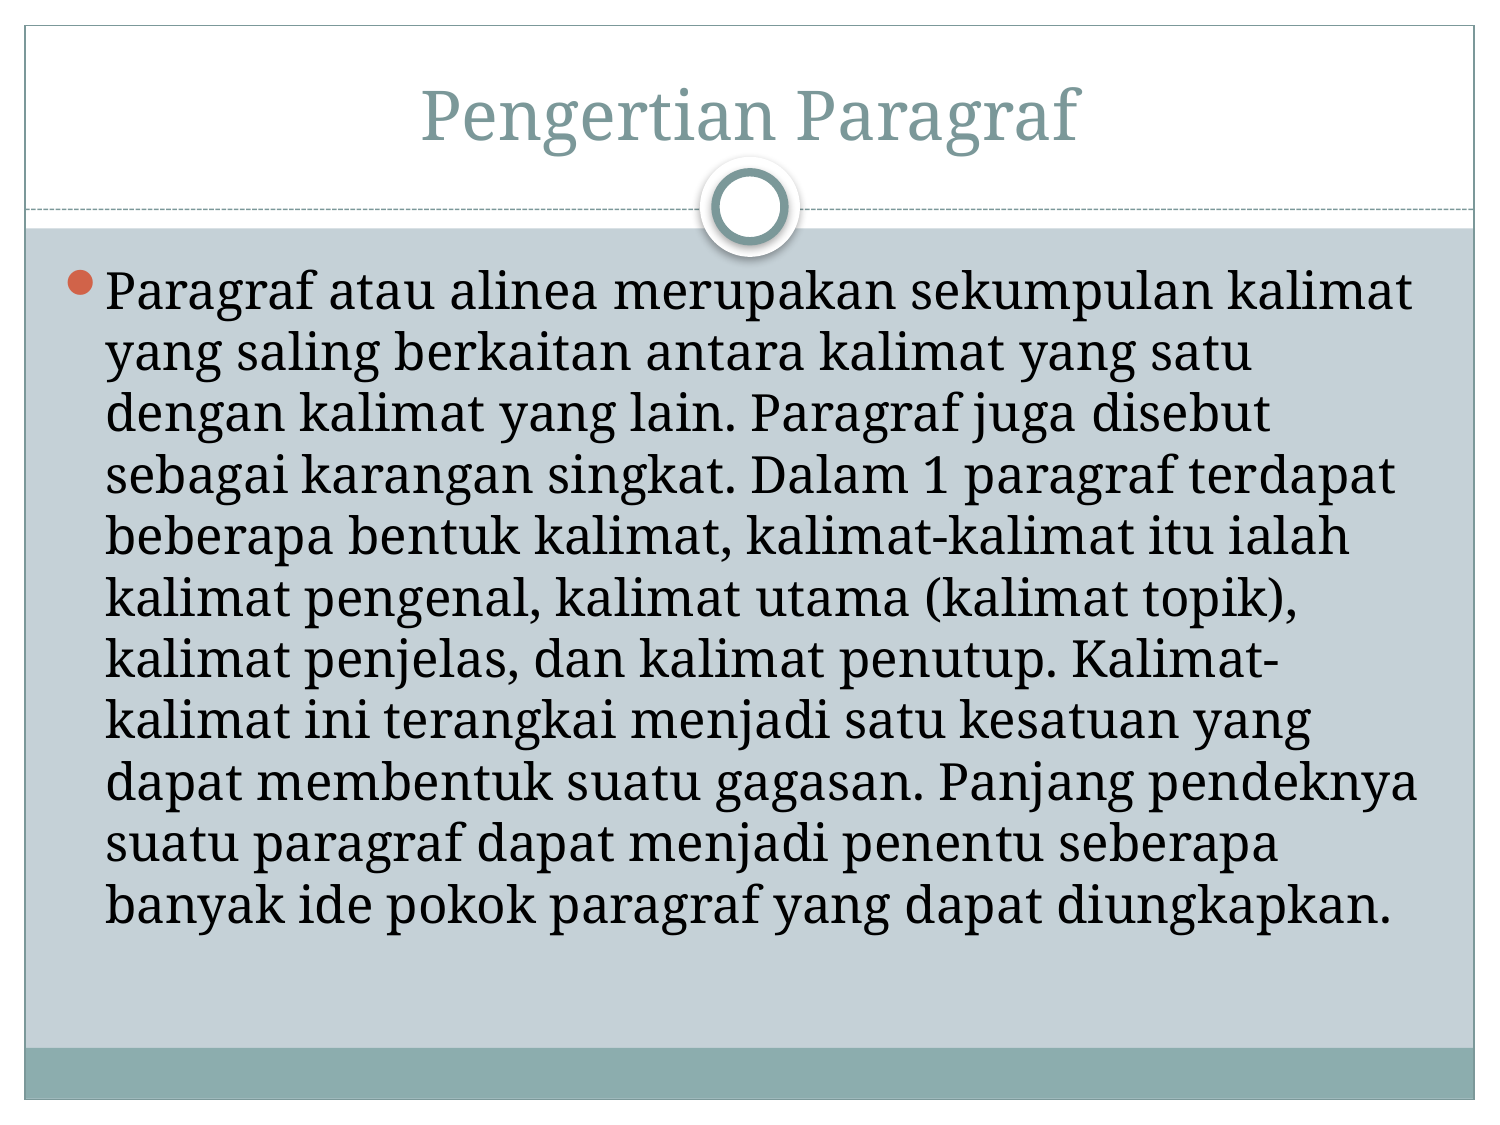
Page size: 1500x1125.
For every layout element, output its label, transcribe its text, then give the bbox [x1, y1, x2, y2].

title Pengertian Paragraf [49, 37, 1450, 162]
list Paragraf atau alinea merupakan sekumpulan kalimat yang saling berkaitan antara kalimat yang satu dengan kalimat yang lain. Paragraf juga disebut sebagai karangan singkat. Dalam 1 paragraf terdapat beberapa bentuk kalimat, kalimat-kalimat itu ialah kalimat pengenal, kalimat utama (kalimat topik), kalimat penjelas, dan kalimat penutup. Kalimat-kalimat ini terangkai menjadi satu kesatuan yang dapat membentuk suatu gagasan. Panjang pendeknya suatu paragraf dapat menjadi penentu seberapa banyak ide pokok paragraf yang dapat diungkapkan. [49, 250, 1445, 1001]
